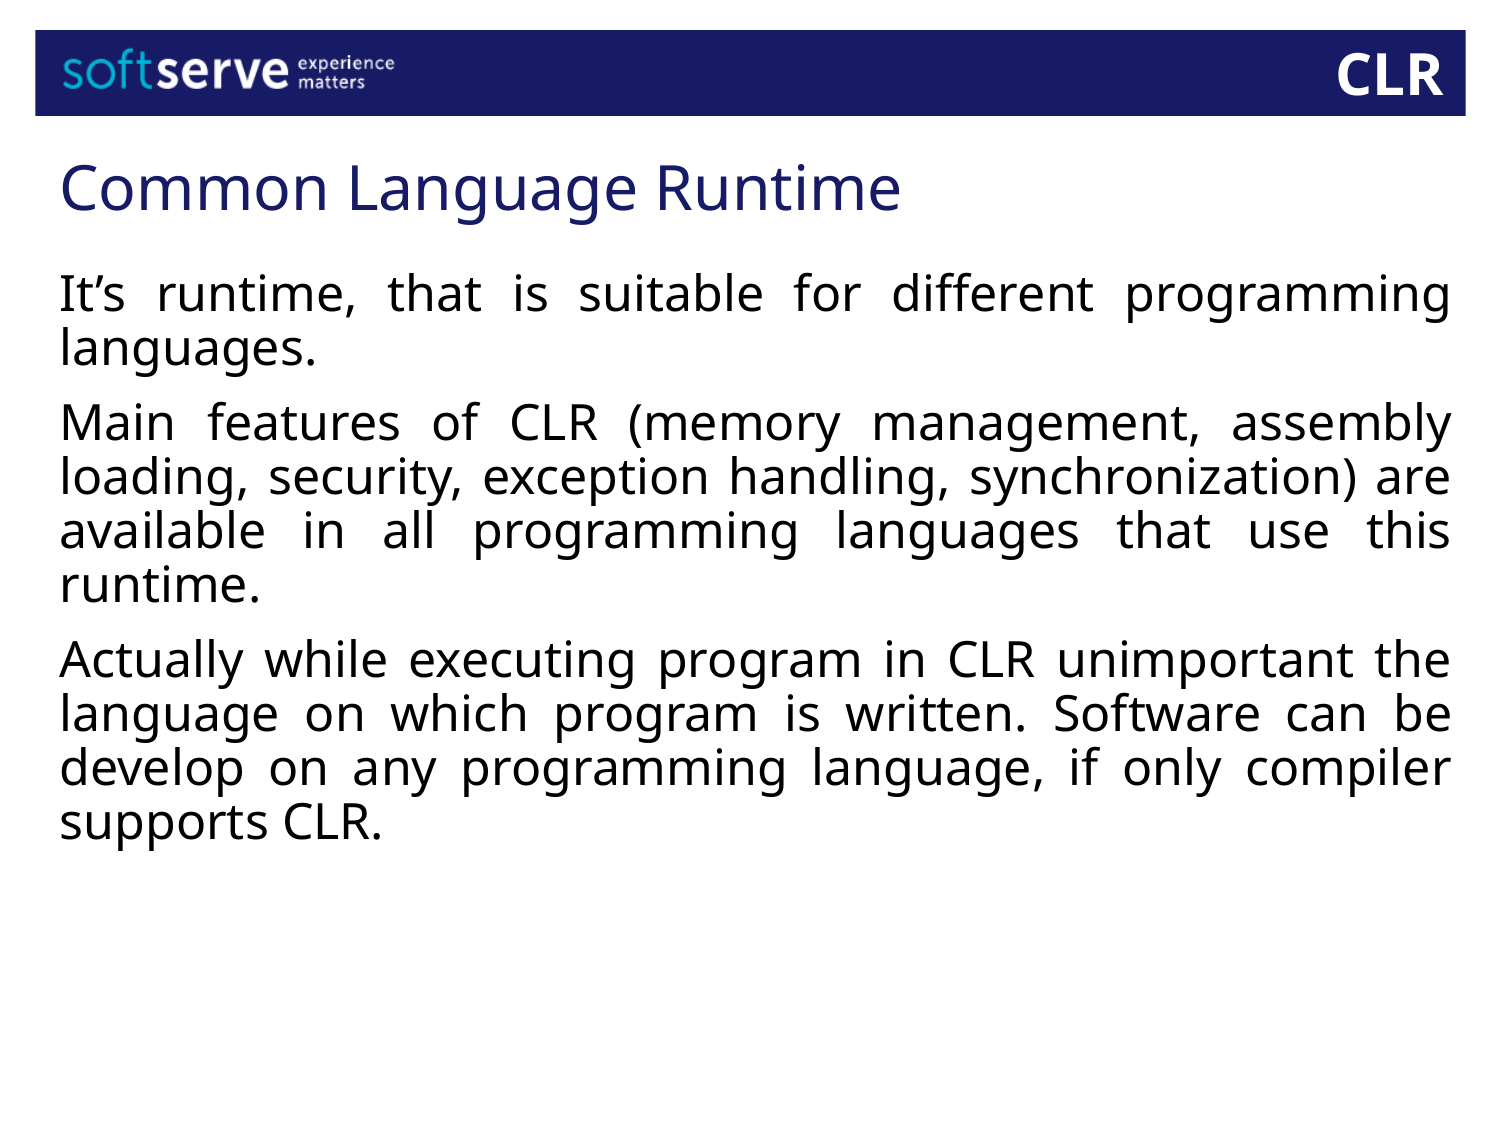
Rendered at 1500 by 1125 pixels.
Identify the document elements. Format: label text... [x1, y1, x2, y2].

list It’s runtime, that is suitable for different programming languages. Main features of CLR (memory management, assembly loading, security, exception handling, synchronization) are available in all programming languages that use this runtime. Actually while executing program in CLR unimportant the language on which program is written. Software can be develop on any programming language, if only compiler supports CLR. [44, 261, 1468, 841]
text_box CLR [1320, 29, 1459, 115]
subtitle Common Language Runtime [44, 148, 1255, 224]
